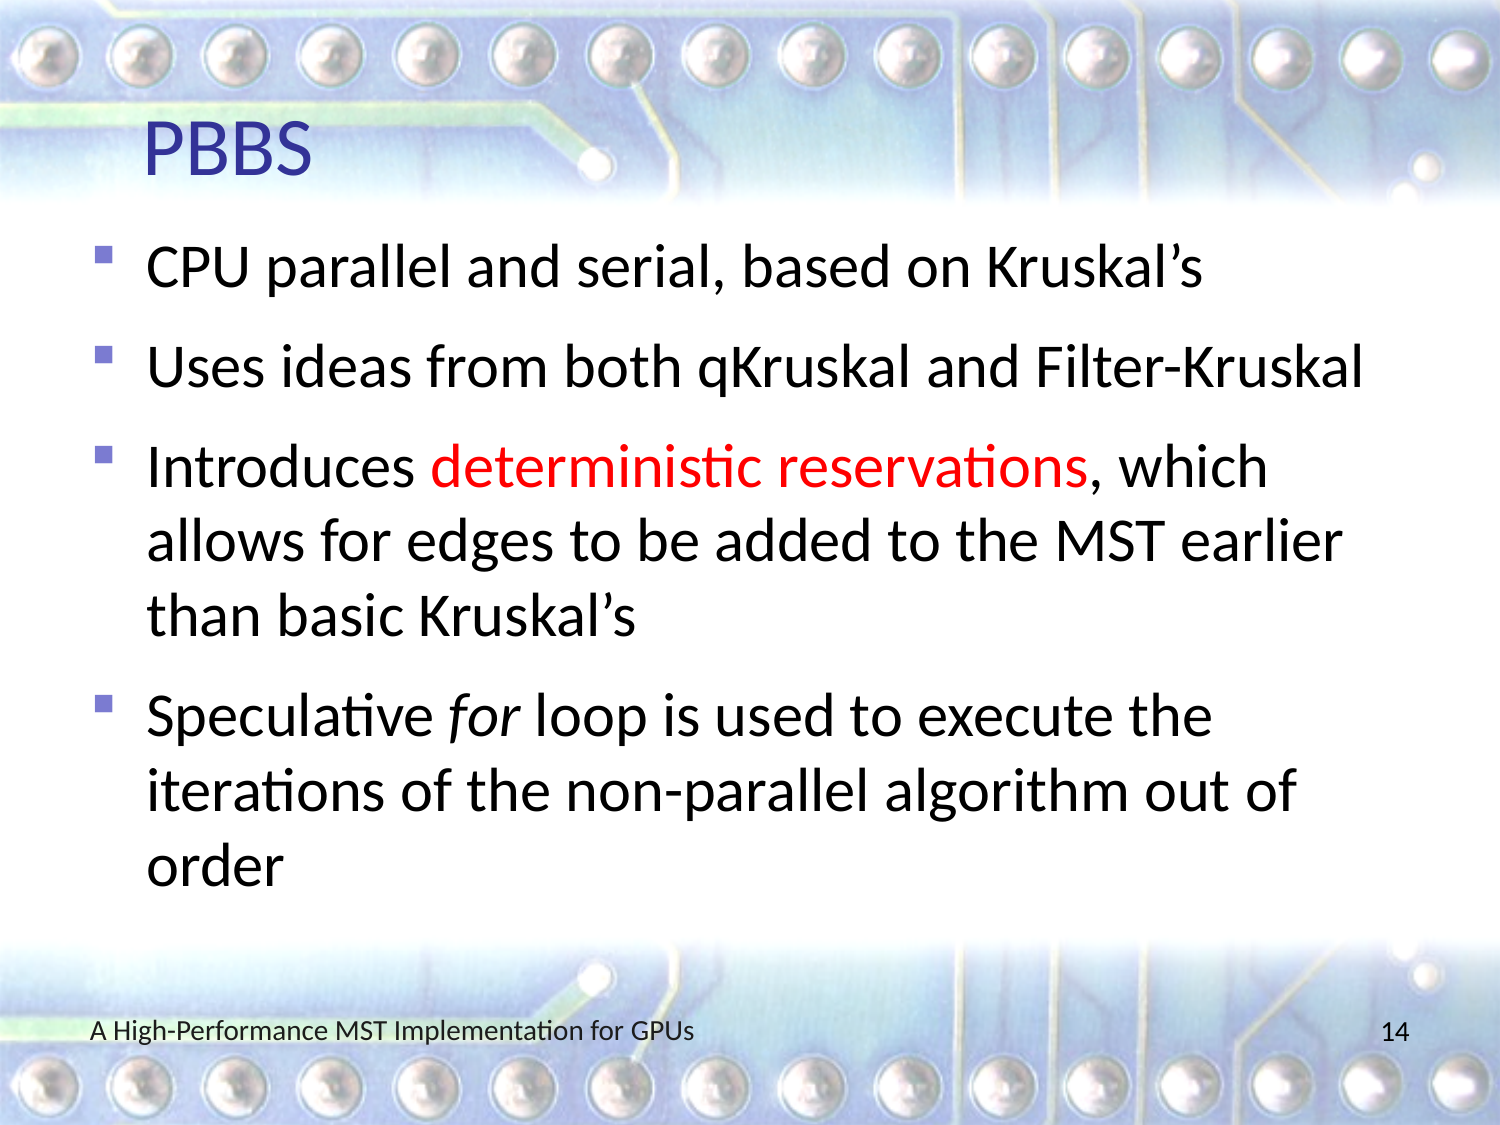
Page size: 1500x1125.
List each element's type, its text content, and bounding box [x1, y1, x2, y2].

title PBBS [74, 89, 1426, 195]
slide_number A High-Performance MST Implementation for GPUs [74, 978, 1113, 1055]
slide_number 13 [1112, 979, 1426, 1055]
list CPU parallel and serial, based on Kruskal’s Uses ideas from both qKruskal and Filter-Kruskal Introduces deterministic reservations, which allows for edges to be added to the MST earlier than basic Kruskal’s Speculative for loop is used to execute the iterations of the non-parallel algorithm out of order [74, 216, 1425, 953]
